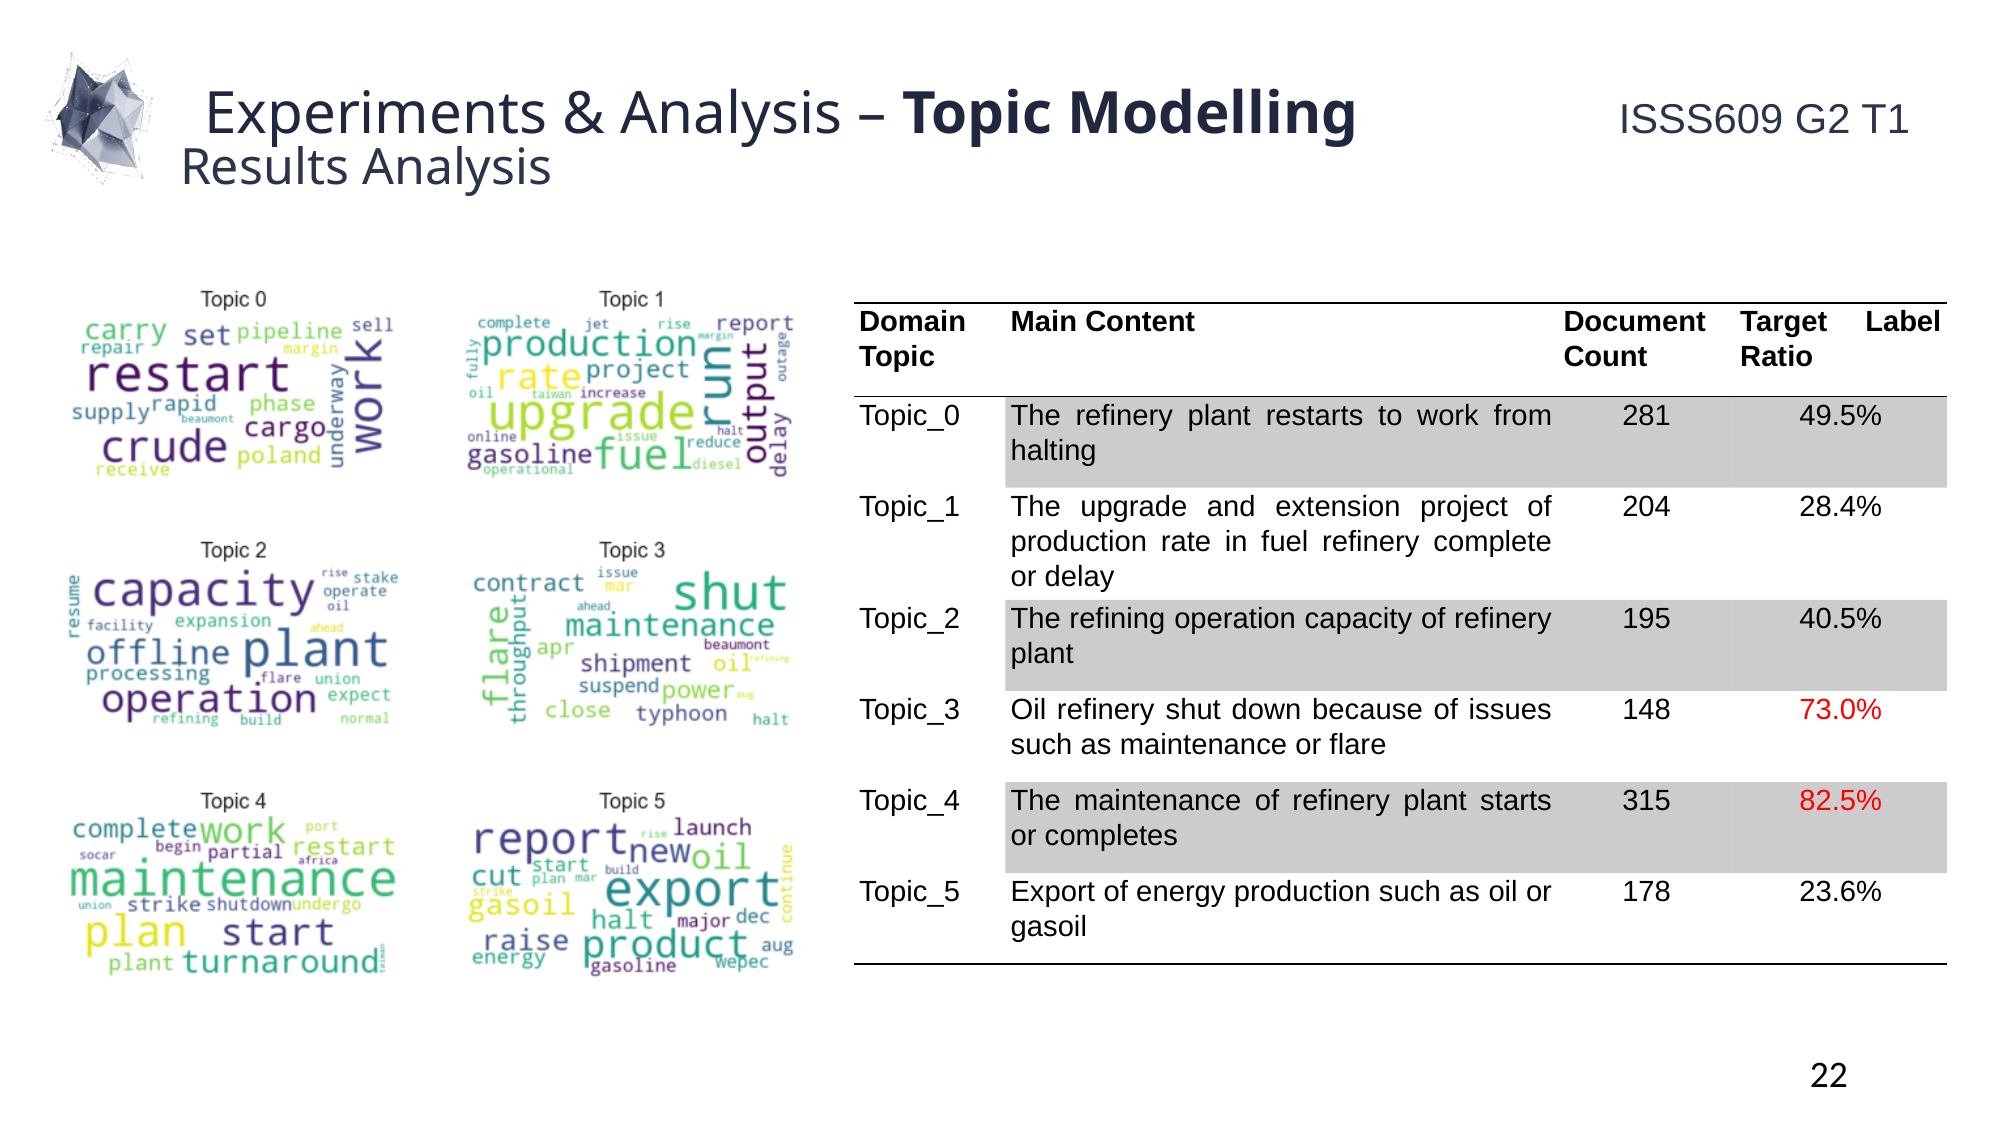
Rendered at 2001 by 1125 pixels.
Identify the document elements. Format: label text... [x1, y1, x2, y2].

slide_number 22 [1412, 1042, 1863, 1103]
table_cell The maintenance of refinery plant starts or completes [1005, 782, 1558, 873]
picture [0, 0, 188, 236]
table_cell The refinery plant restarts to work from halting [1005, 397, 1558, 488]
table_cell Topic_3 [854, 691, 1005, 782]
table_cell Topic_4 [854, 782, 1005, 873]
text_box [179, 70, 1383, 206]
table_cell 148 [1558, 691, 1735, 782]
table_cell 195 [1558, 600, 1735, 691]
table_cell 82.5% [1735, 782, 1947, 873]
table_cell Export of energy production such as oil or gasoil [1005, 873, 1558, 963]
table_cell 23.6% [1735, 873, 1947, 963]
table_cell 49.5% [1735, 397, 1947, 488]
table_header Domain Topic [854, 304, 1005, 396]
table_header Main Content [1005, 304, 1558, 396]
table_cell 204 [1558, 488, 1735, 600]
table_cell Topic_0 [854, 397, 1005, 488]
table_cell 178 [1558, 873, 1735, 963]
table_cell Topic_5 [854, 873, 1005, 963]
table_cell The refining operation capacity of refinery plant [1005, 600, 1558, 691]
table_cell 73.0% [1735, 691, 1947, 782]
table_header Target Label Ratio [1735, 304, 1947, 396]
table_cell 281 [1558, 397, 1735, 488]
table_cell 315 [1558, 782, 1735, 873]
table_cell 40.5% [1735, 600, 1947, 691]
picture [16, 262, 834, 993]
table_header Document Count [1558, 304, 1735, 396]
table_cell The upgrade and extension project of production rate in fuel refinery complete or delay [1005, 488, 1558, 600]
table_cell Oil refinery shut down because of issues such as maintenance or flare [1005, 691, 1558, 782]
table_cell 28.4% [1735, 488, 1947, 600]
table_cell Topic_2 [854, 600, 1005, 691]
table_cell Topic_1 [854, 488, 1005, 600]
